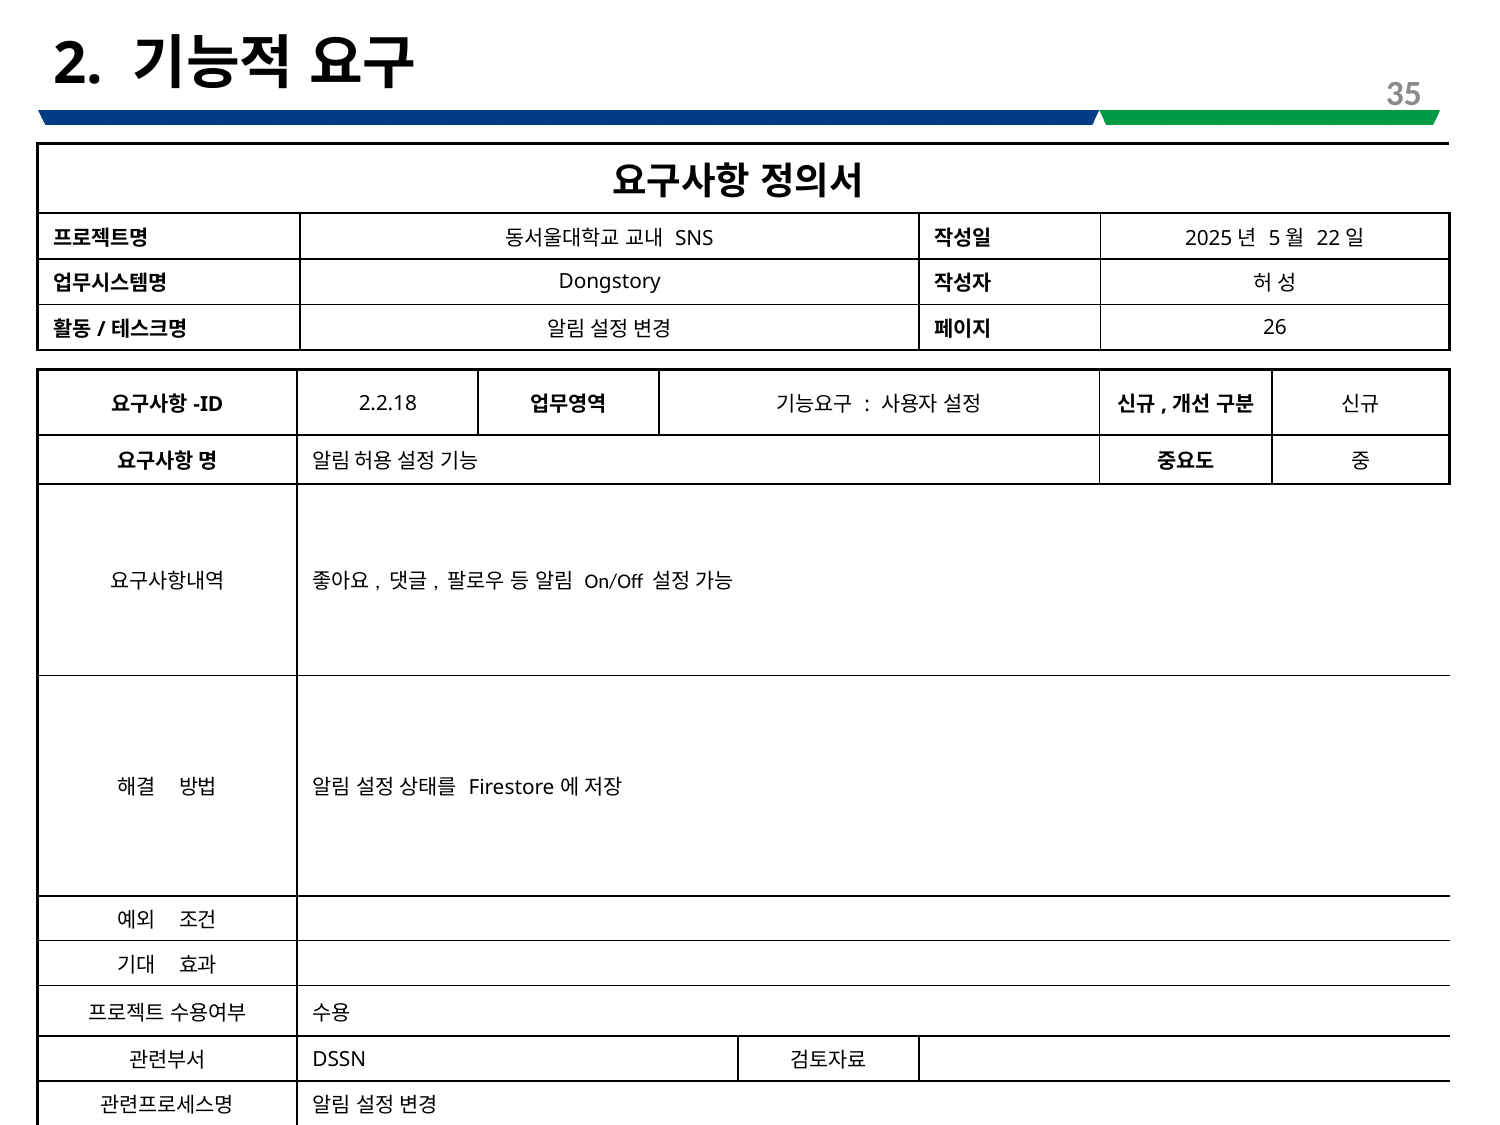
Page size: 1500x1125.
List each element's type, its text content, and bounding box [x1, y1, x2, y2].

table_cell 중 [1273, 436, 1448, 483]
table_cell 허 성 [1101, 260, 1448, 304]
table_header 기능요구 : 사용자 설정 [660, 371, 1099, 434]
table_cell 작성일 [920, 214, 1100, 258]
table_cell 알림 설정 변경 [298, 1082, 1450, 1125]
table_header 업무영역 [479, 371, 658, 434]
table_cell 관련프로세스명 [39, 1082, 296, 1125]
table_cell 요구사항내역 [39, 485, 296, 675]
title 2. 기능적 요구 [38, 31, 843, 97]
table_cell 요구사항 명 [39, 436, 296, 483]
table_cell 작성자 [920, 260, 1100, 304]
table_header 2.2.18 [298, 371, 477, 434]
table_cell 페이지 [920, 305, 1100, 349]
table_cell 26 [1101, 305, 1448, 349]
table_header 신규 [1273, 371, 1448, 434]
table_cell 프로젝트 수용여부 [39, 986, 296, 1035]
table_header 요구사항 정의서 [39, 145, 1449, 212]
table_cell DSSN [298, 1037, 737, 1080]
table_cell 알림 설정 상태를 Firestore에 저장 [298, 676, 1450, 895]
table_cell 해결 방법 [39, 676, 296, 895]
table_cell 알림 설정 변경 [301, 305, 918, 349]
table_cell Dongstory [301, 260, 918, 304]
table_cell [920, 1037, 1450, 1080]
table_header 신규,개선 구분 [1100, 371, 1271, 434]
table_cell 2025년 5월 22일 [1101, 214, 1448, 258]
table_cell [298, 941, 1450, 985]
table_cell 중요도 [1100, 436, 1271, 483]
slide_number 36 [1193, 61, 1437, 121]
table_cell 동서울대학교 교내 SNS [301, 214, 918, 258]
table_cell [298, 897, 1450, 940]
table_cell 예외 조건 [39, 897, 296, 940]
table_cell 활동/테스크명 [39, 305, 299, 349]
table_cell 수용 [298, 986, 1450, 1035]
table_cell 관련부서 [39, 1037, 296, 1080]
table_header 요구사항-ID [39, 371, 296, 434]
table_cell 좋아요, 댓글, 팔로우 등 알림 On/Off 설정 가능 [298, 485, 1450, 675]
table_cell 프로젝트명 [39, 214, 299, 258]
picture [38, 110, 1440, 125]
table_cell 업무시스템명 [39, 260, 299, 304]
table_cell 알림 허용 설정 기능 [298, 436, 1099, 483]
table_cell 기대 효과 [39, 941, 296, 985]
table_cell 검토자료 [739, 1037, 918, 1080]
